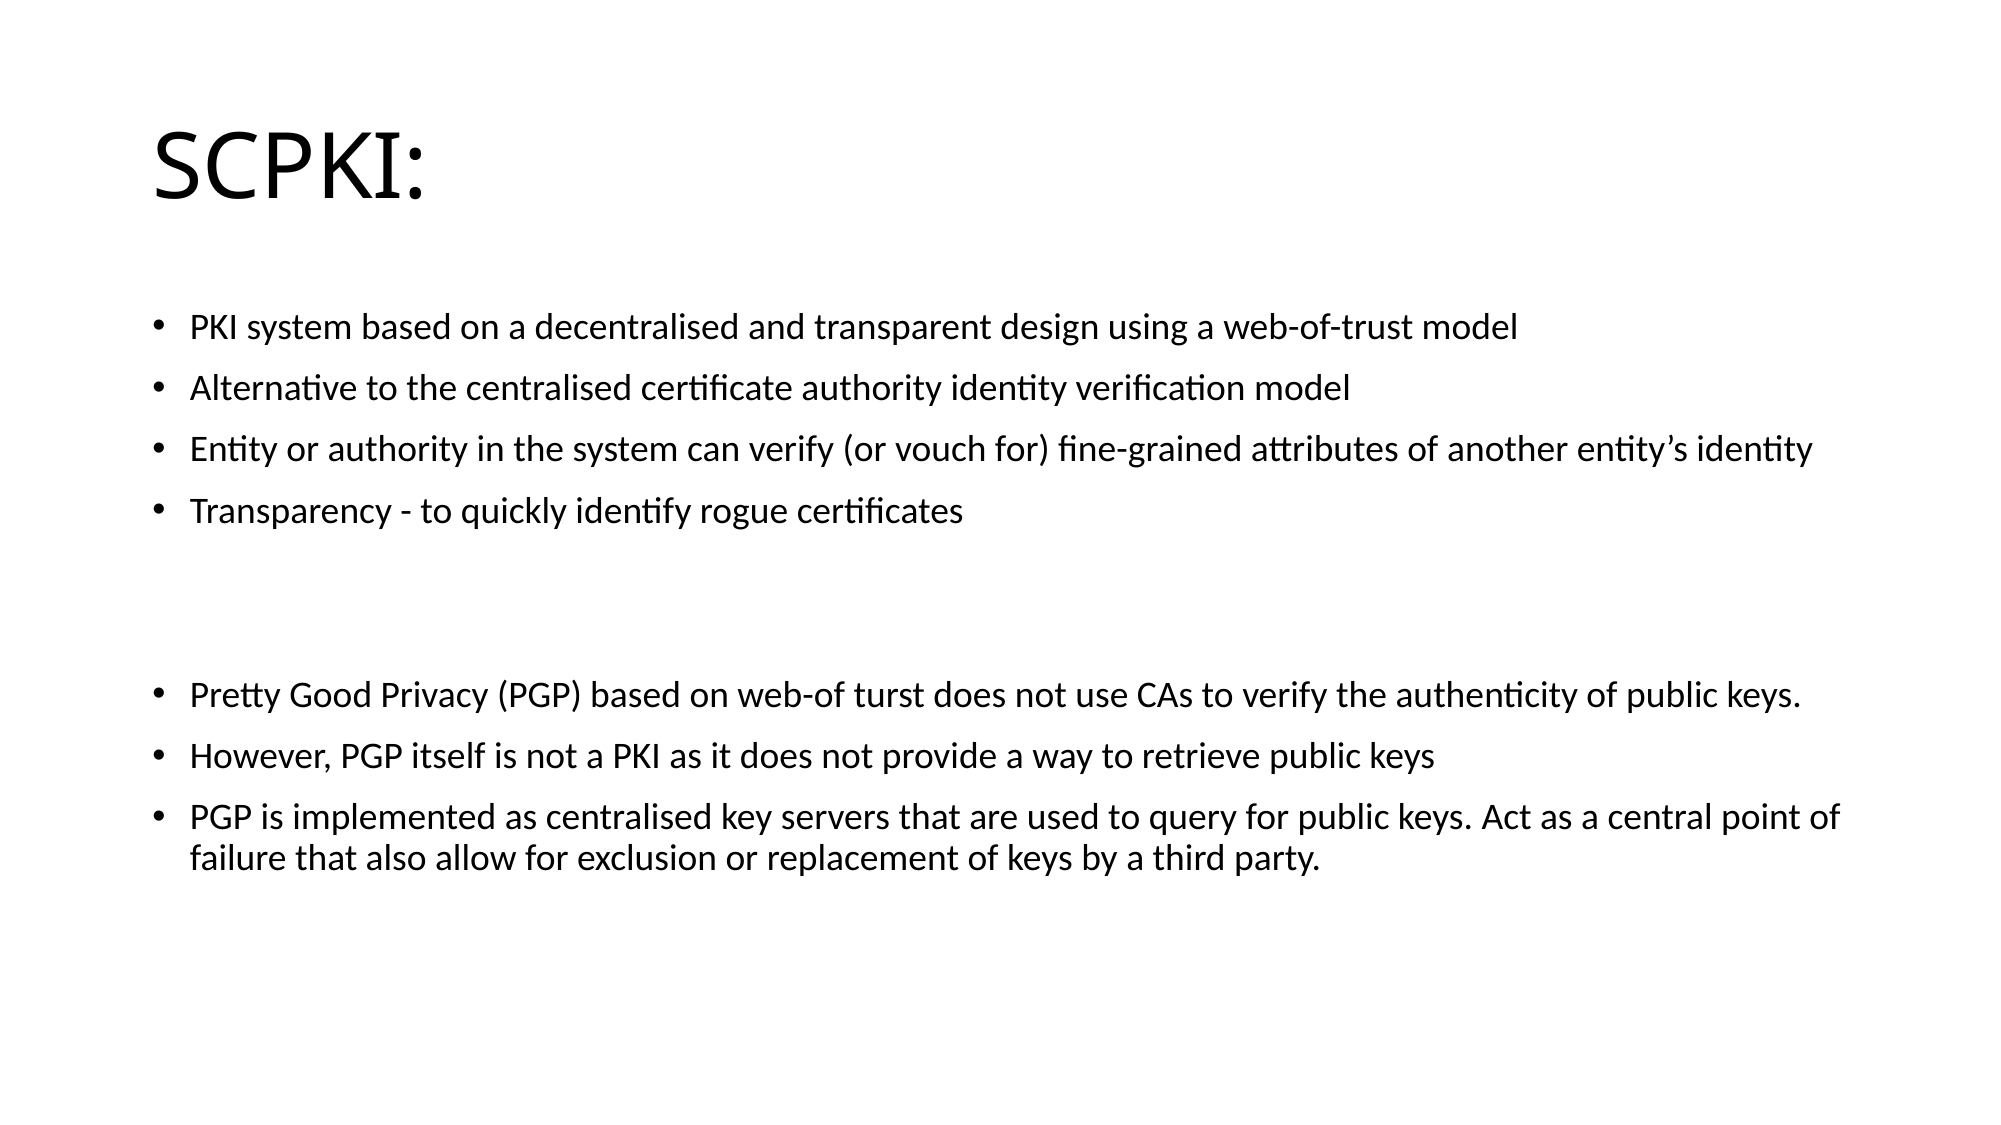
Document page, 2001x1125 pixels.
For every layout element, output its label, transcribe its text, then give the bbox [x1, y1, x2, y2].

title SCPKI: [137, 59, 1863, 278]
list PKI system based on a decentralised and transparent design using a web-of-trust model Alternative to the centralised certificate authority identity verification model Entity or authority in the system can verify (or vouch for) fine-grained attributes of another entity’s identity Transparency - to quickly identify rogue certificates Pretty Good Privacy (PGP) based on web-of turst does not use CAs to verify the authenticity of public keys. However, PGP itself is not a PKI as it does not provide a way to retrieve public keys PGP is implemented as centralised key servers that are used to query for public keys. Act as a central point of failure that also allow for exclusion or replacement of keys by a third party. [137, 299, 1863, 1014]
